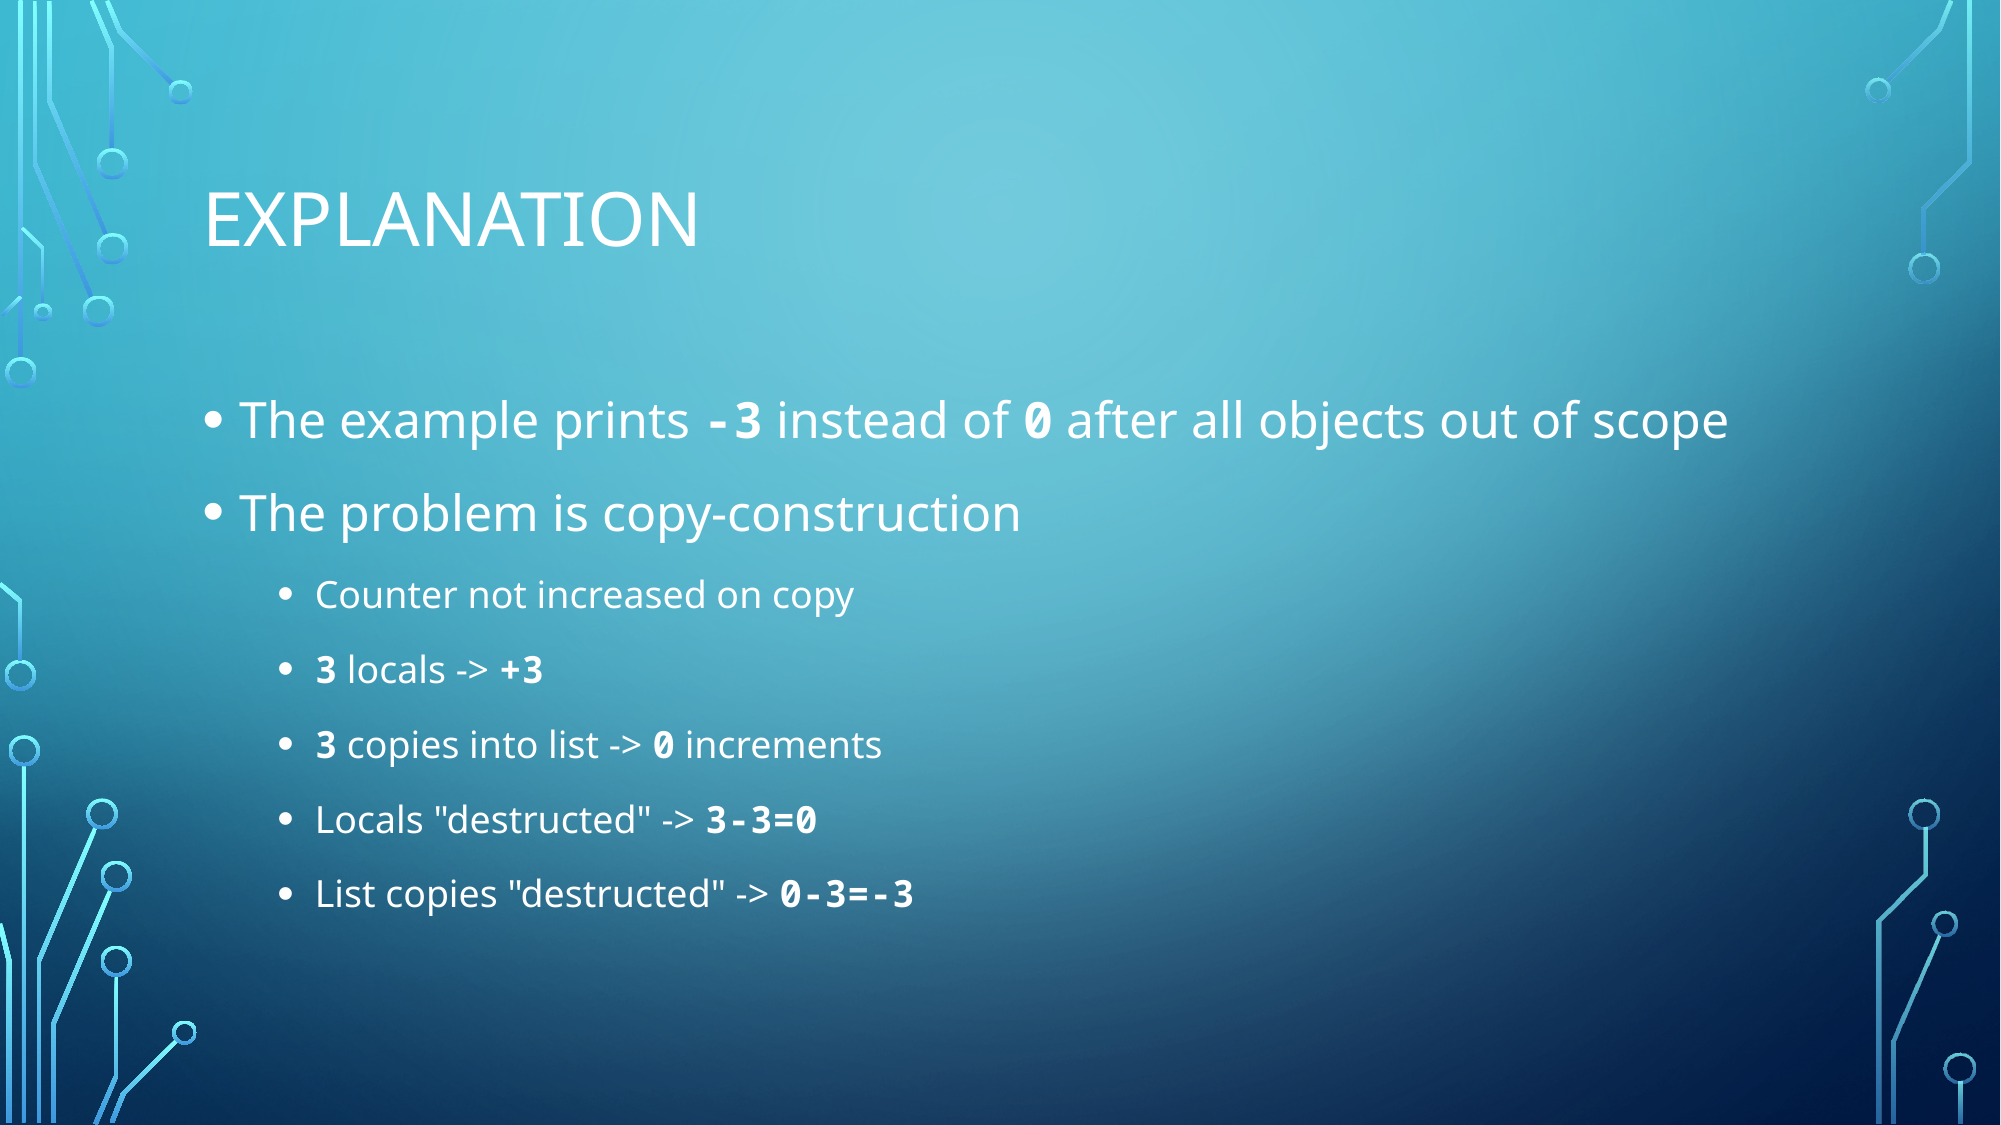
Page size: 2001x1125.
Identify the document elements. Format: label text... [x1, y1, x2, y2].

title Explanation [187, 101, 1813, 344]
list The example prints -3 instead of 0 after all objects out of scope The problem is copy-construction Counter not increased on copy 3 locals -> +3 3 copies into list -> 0 increments Locals "destructed" -> 3-3=0 List copies "destructed" -> 0-3=-3 [187, 369, 1813, 950]
